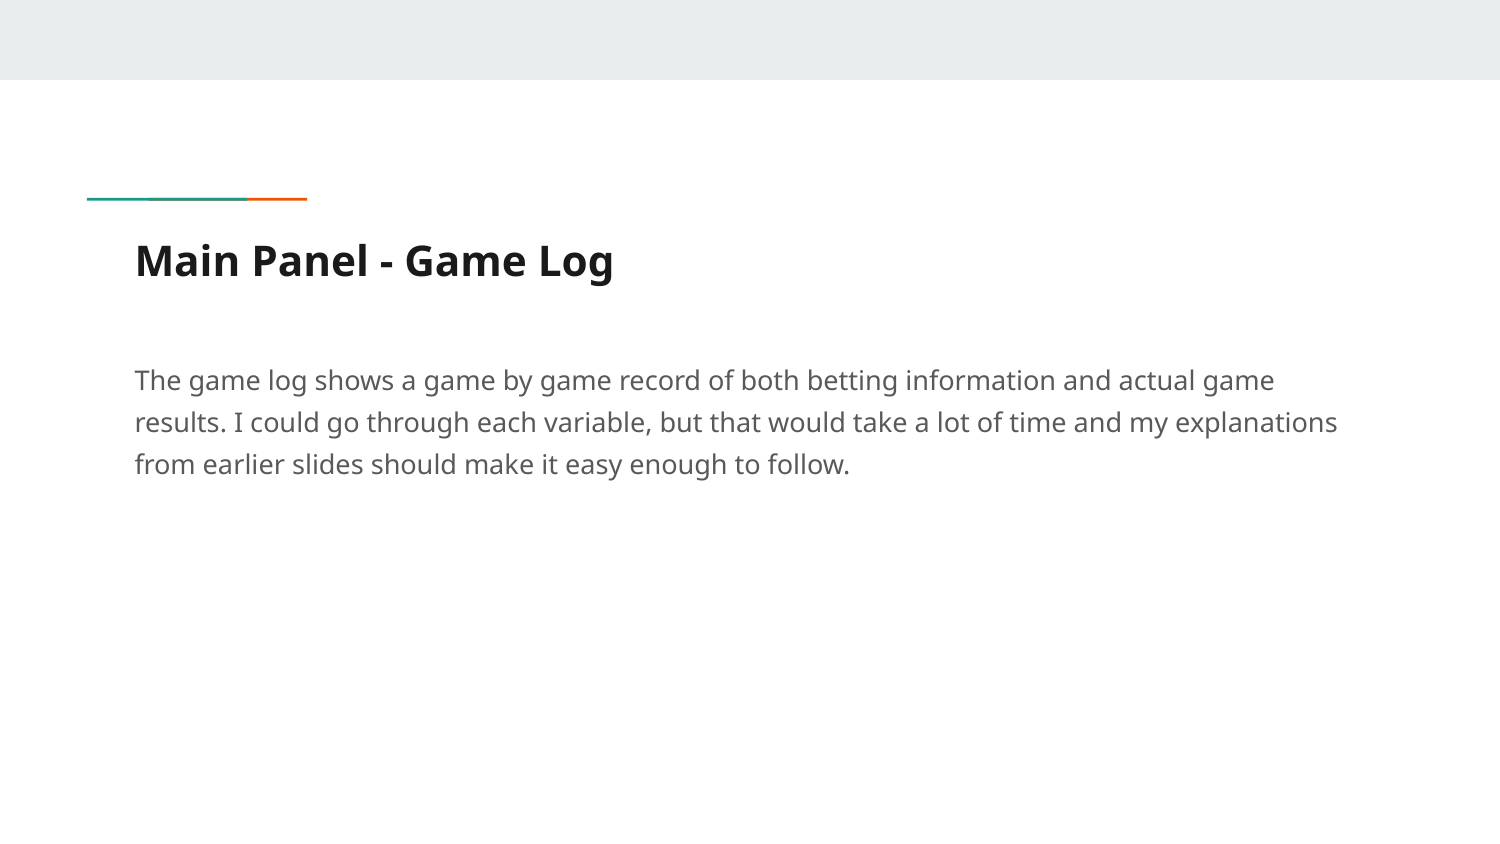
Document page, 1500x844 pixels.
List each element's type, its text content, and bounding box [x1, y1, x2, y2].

list The game log shows a game by game record of both betting information and actual game results. I could go through each variable, but that would take a lot of time and my explanations from earlier slides should make it easy enough to follow. [119, 341, 1381, 712]
title Main Panel - Game Log [119, 216, 1381, 305]
